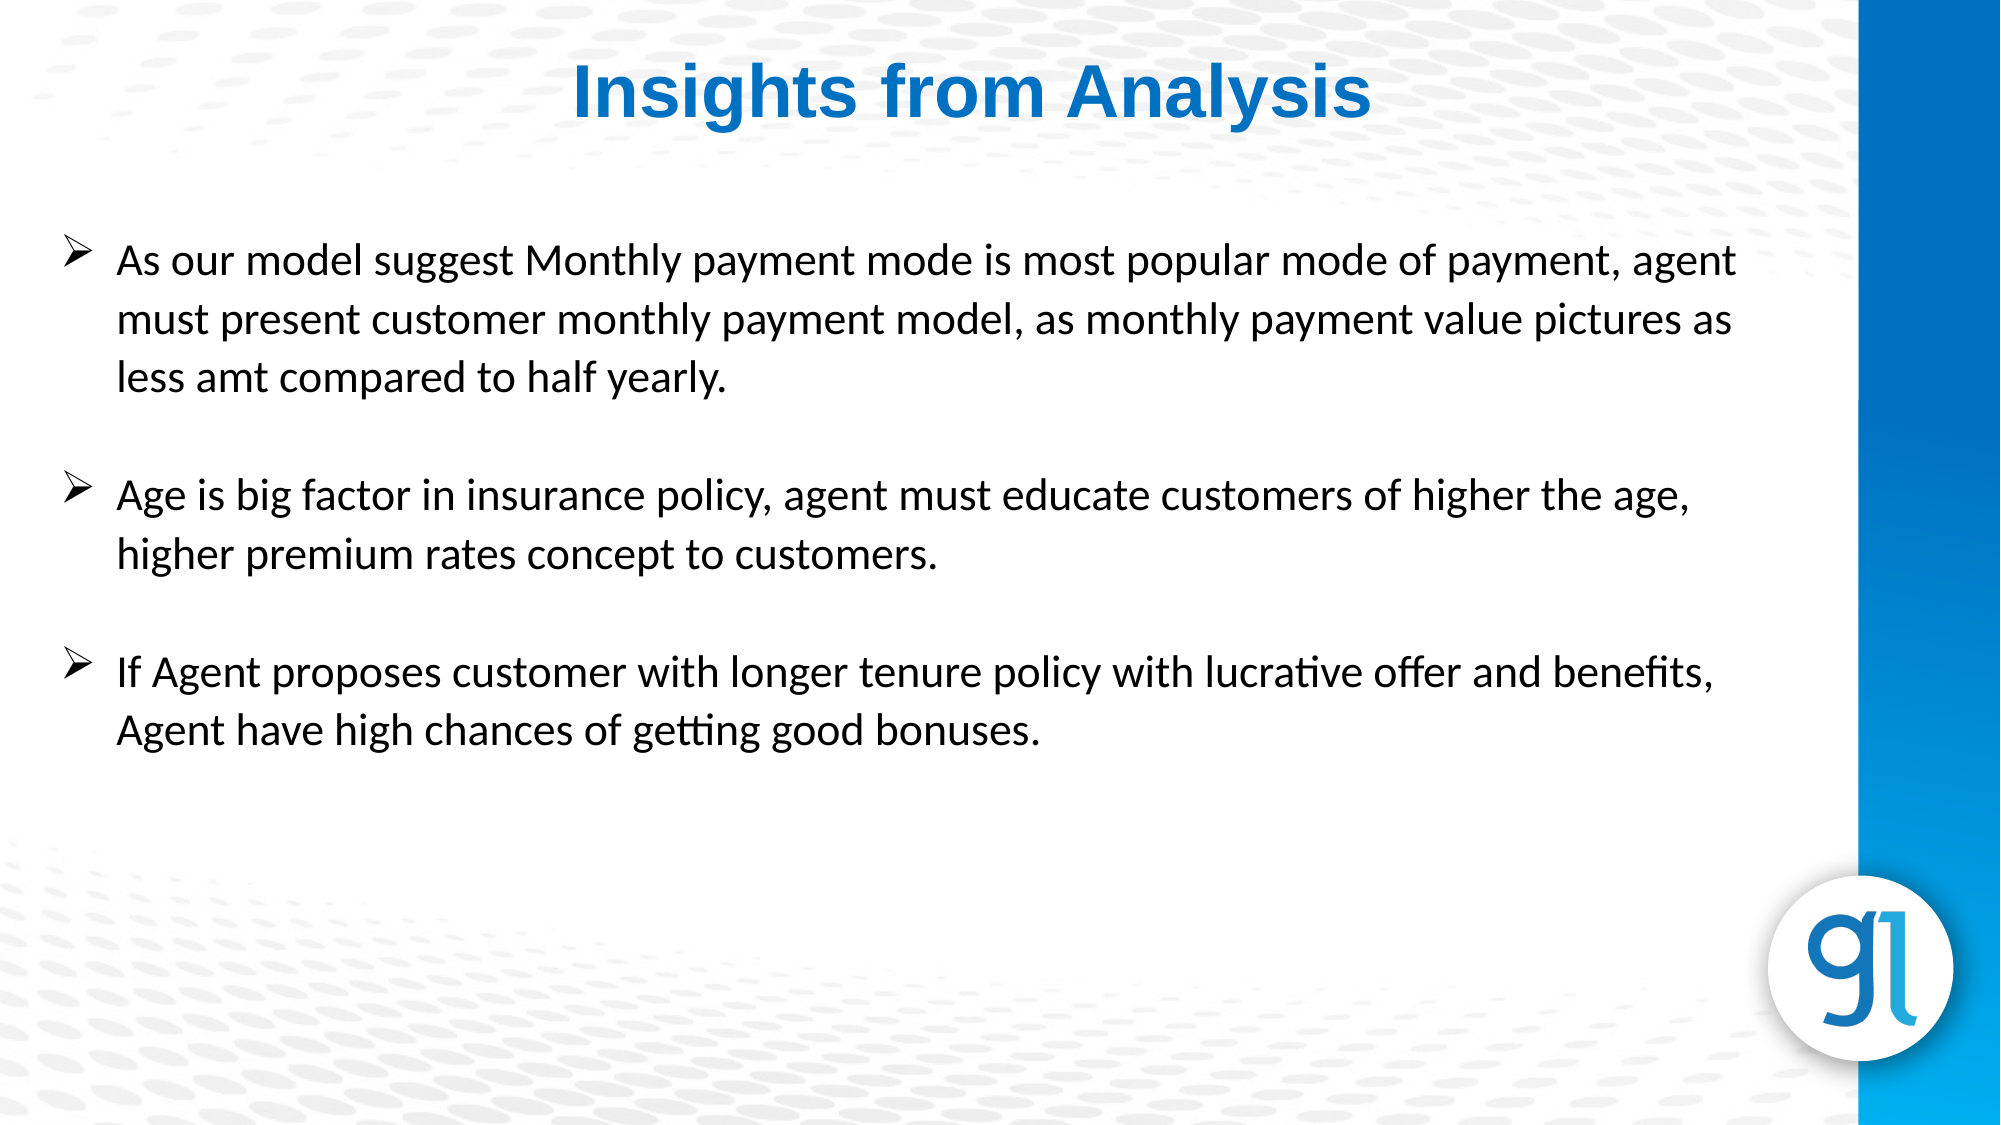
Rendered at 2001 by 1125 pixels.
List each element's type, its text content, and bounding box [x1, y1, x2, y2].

picture [0, 0, 2000, 1125]
picture [1798, 905, 1924, 1031]
text_box As our model suggest Monthly payment mode is most popular mode of payment, agent must present customer monthly payment model, as monthly payment value pictures as less amt compared to half yearly. Age is big factor in insurance policy, agent must educate customers of higher the age, higher premium rates concept to customers. If Agent proposes customer with longer tenure policy with lucrative offer and benefits, Agent have high chances of getting good bonuses. [45, 218, 1815, 932]
text_box Insights from Analysis [97, 34, 1849, 140]
